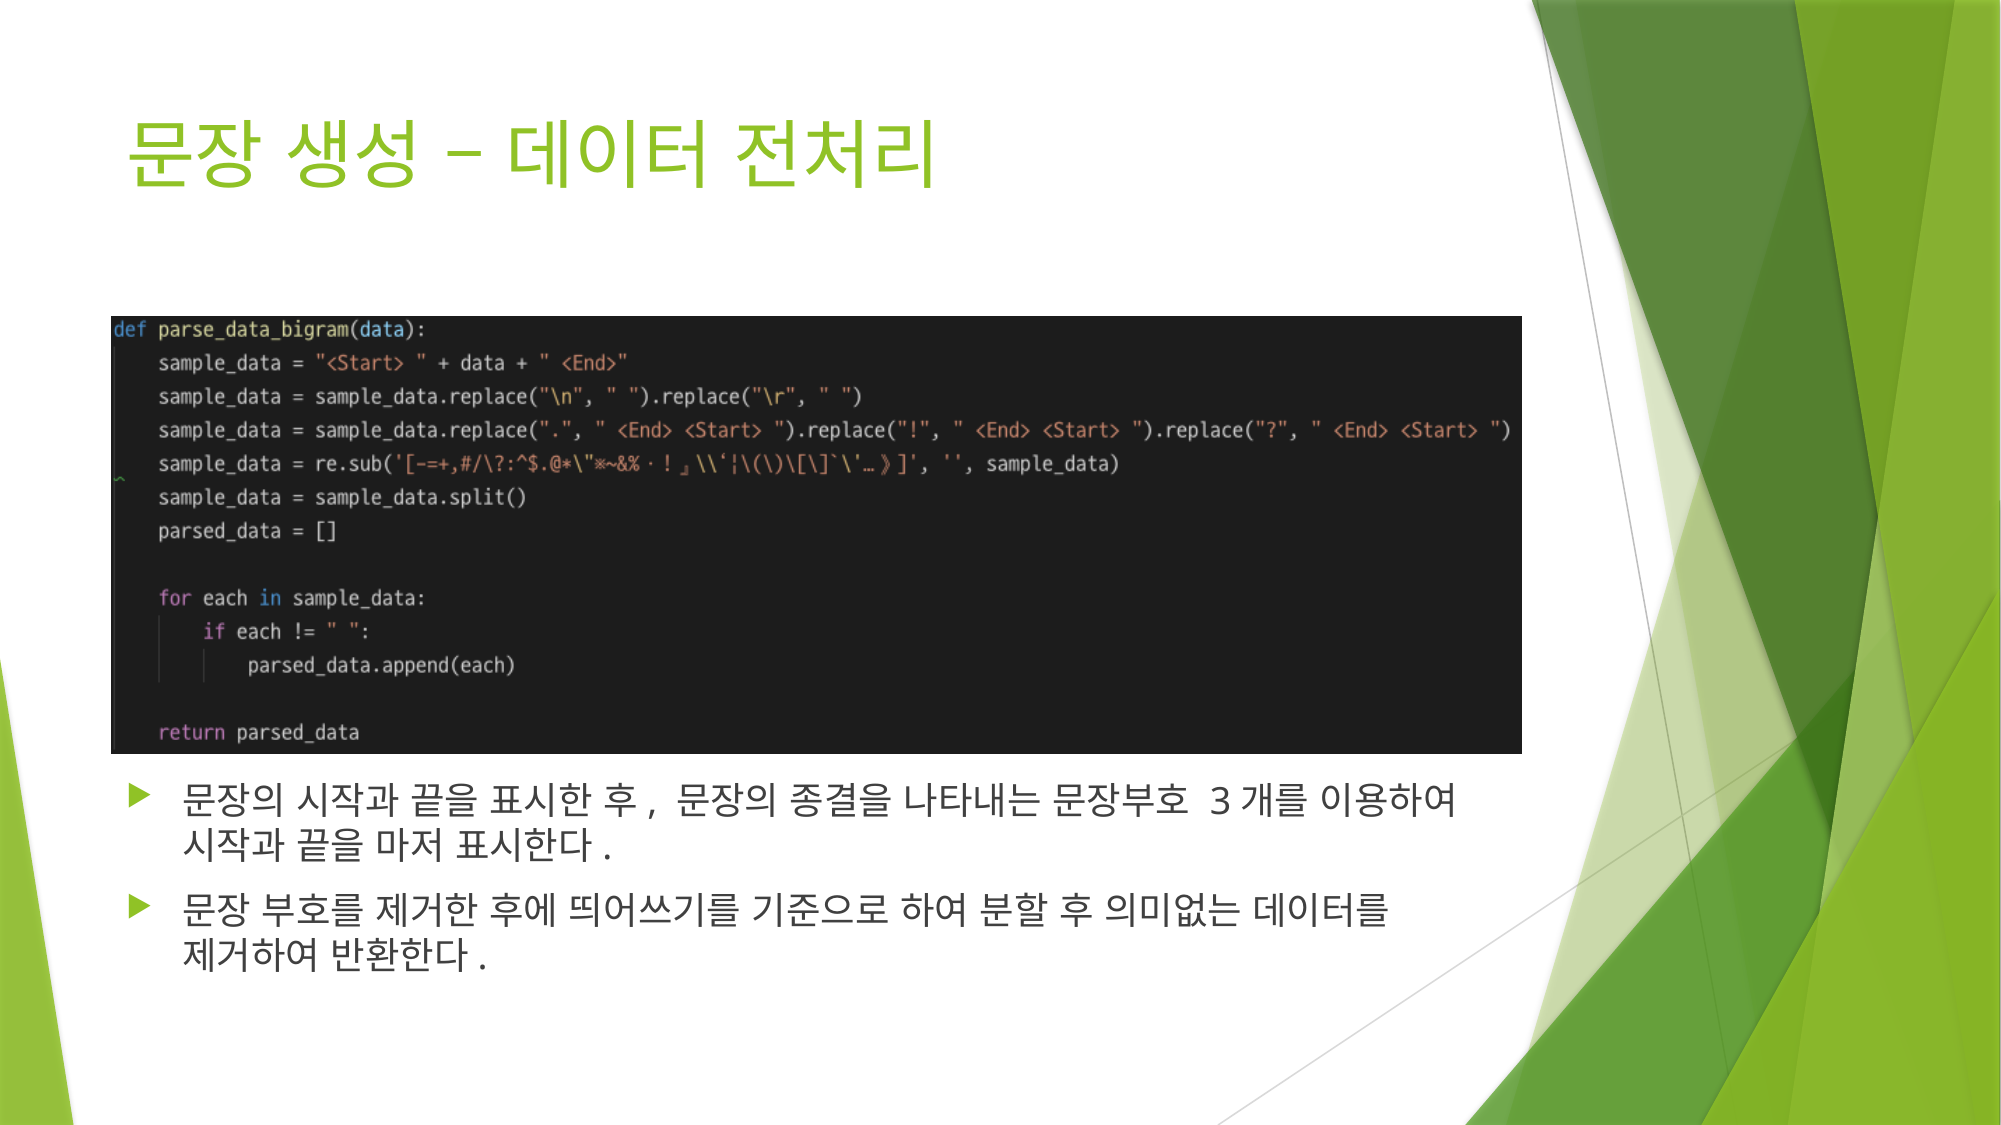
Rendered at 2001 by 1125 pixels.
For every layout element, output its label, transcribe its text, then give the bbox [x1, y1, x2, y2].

title 문장 생성 – 데이터 전처리 [111, 99, 1522, 316]
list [110, 316, 1522, 755]
text_box 문장의 시작과 끝을 표시한 후, 문장의 종결을 나타내는 문장부호 3개를 이용하여 시작과 끝을 마저 표시한다. 문장 부호를 제거한 후에 띄어쓰기를 기준으로 하여 분할 후 의미없는 데이터를 제거하여 반환한다. [111, 769, 1522, 1118]
